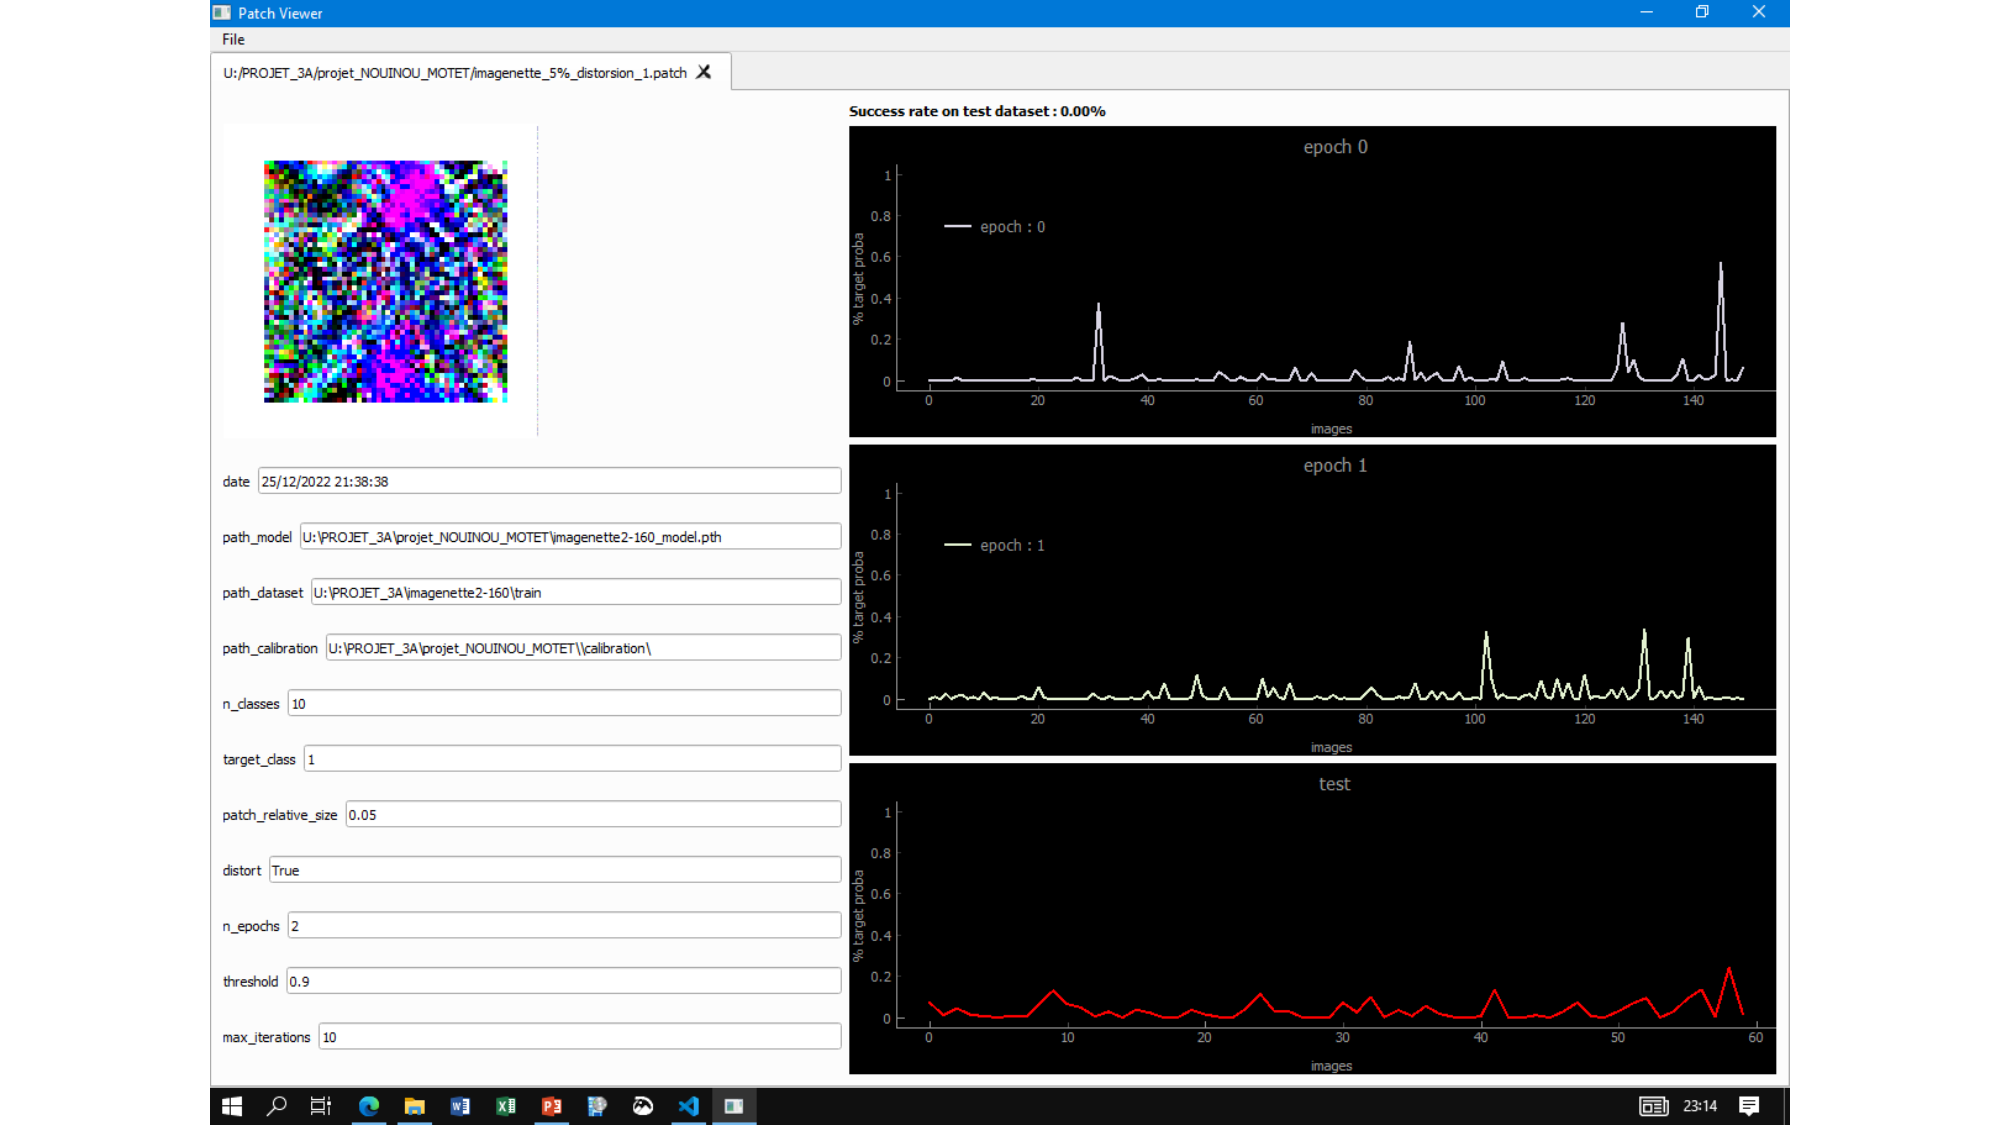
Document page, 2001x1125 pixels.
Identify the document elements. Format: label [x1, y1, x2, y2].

picture [210, 0, 1790, 1125]
